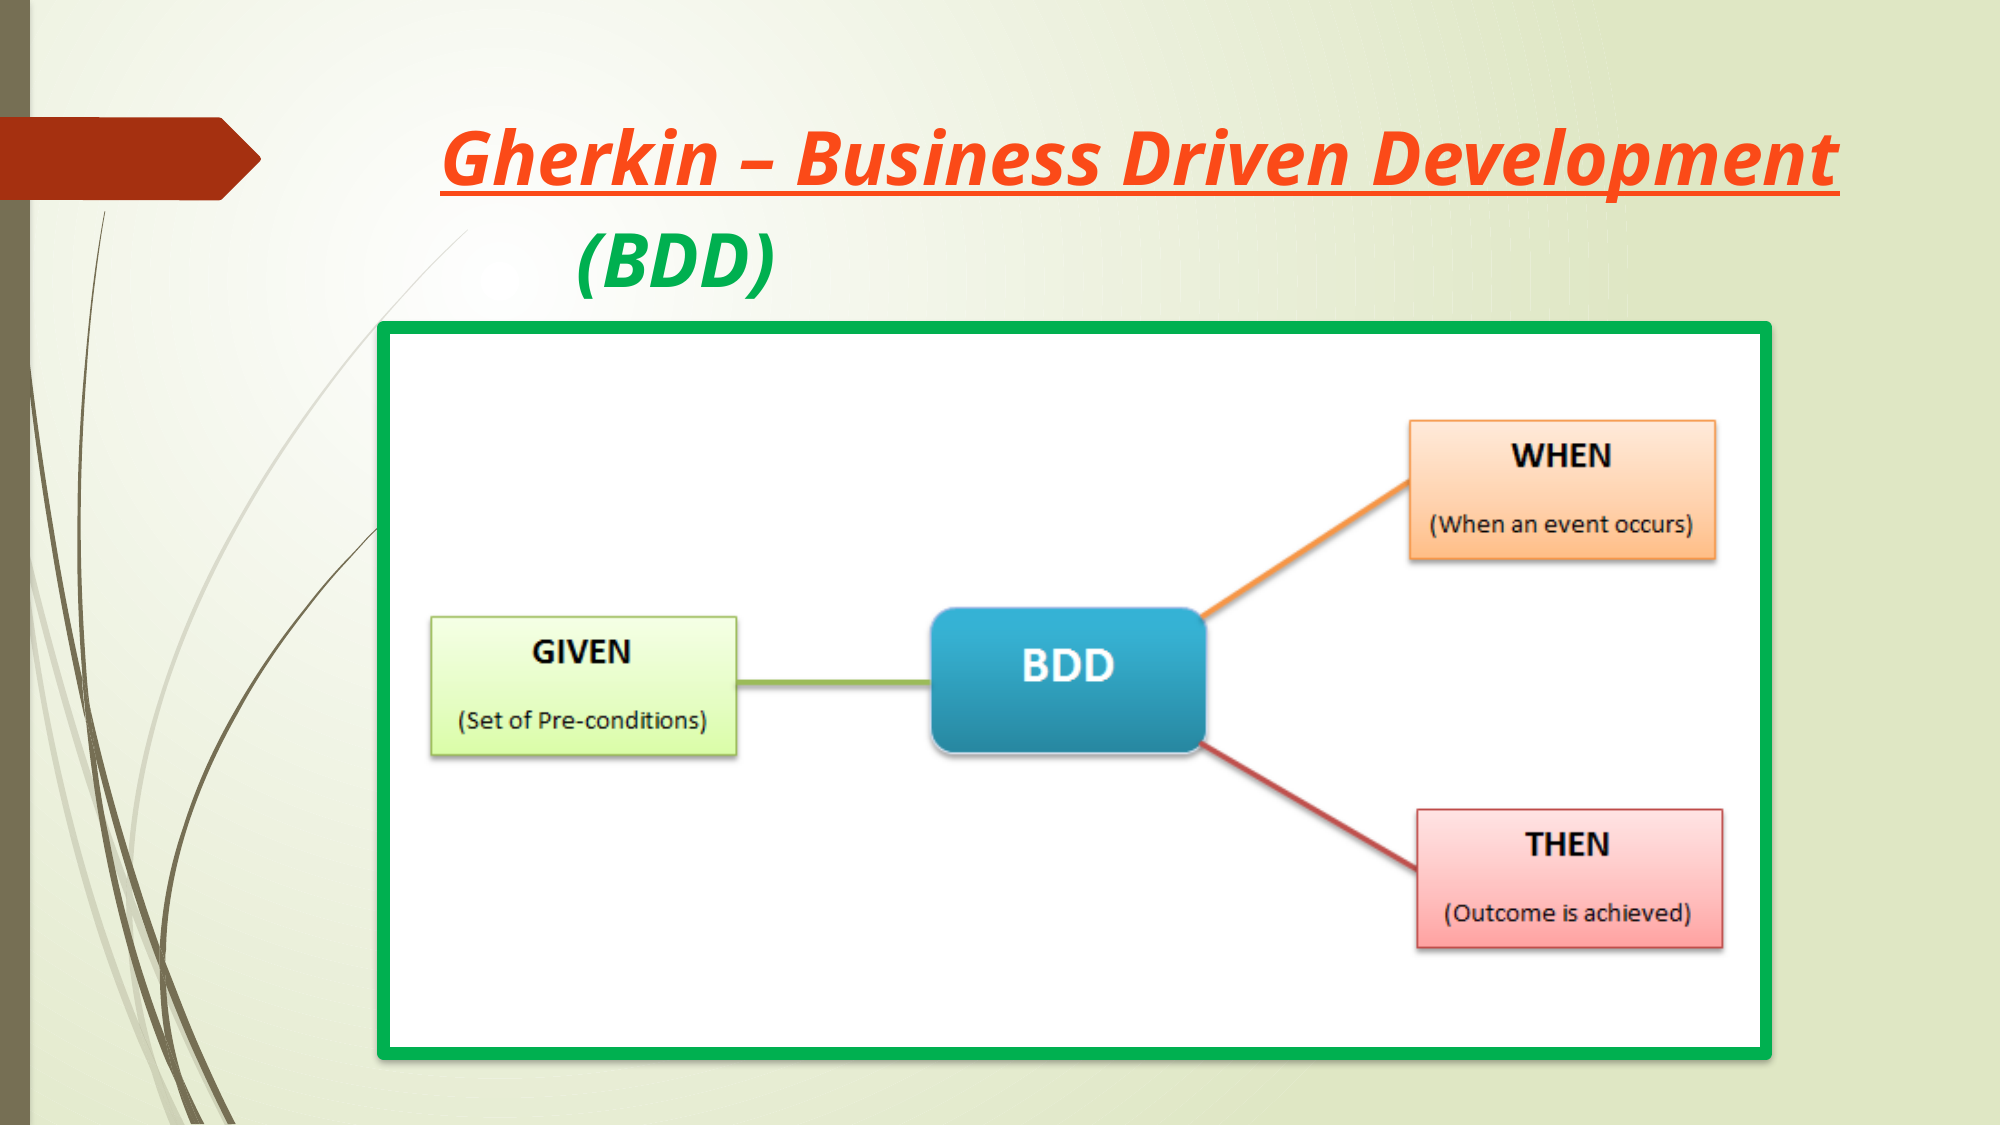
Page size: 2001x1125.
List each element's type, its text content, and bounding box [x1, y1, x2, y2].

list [389, 333, 1761, 1048]
title Gherkin – Business Driven Development (BDD) [425, 102, 1888, 313]
